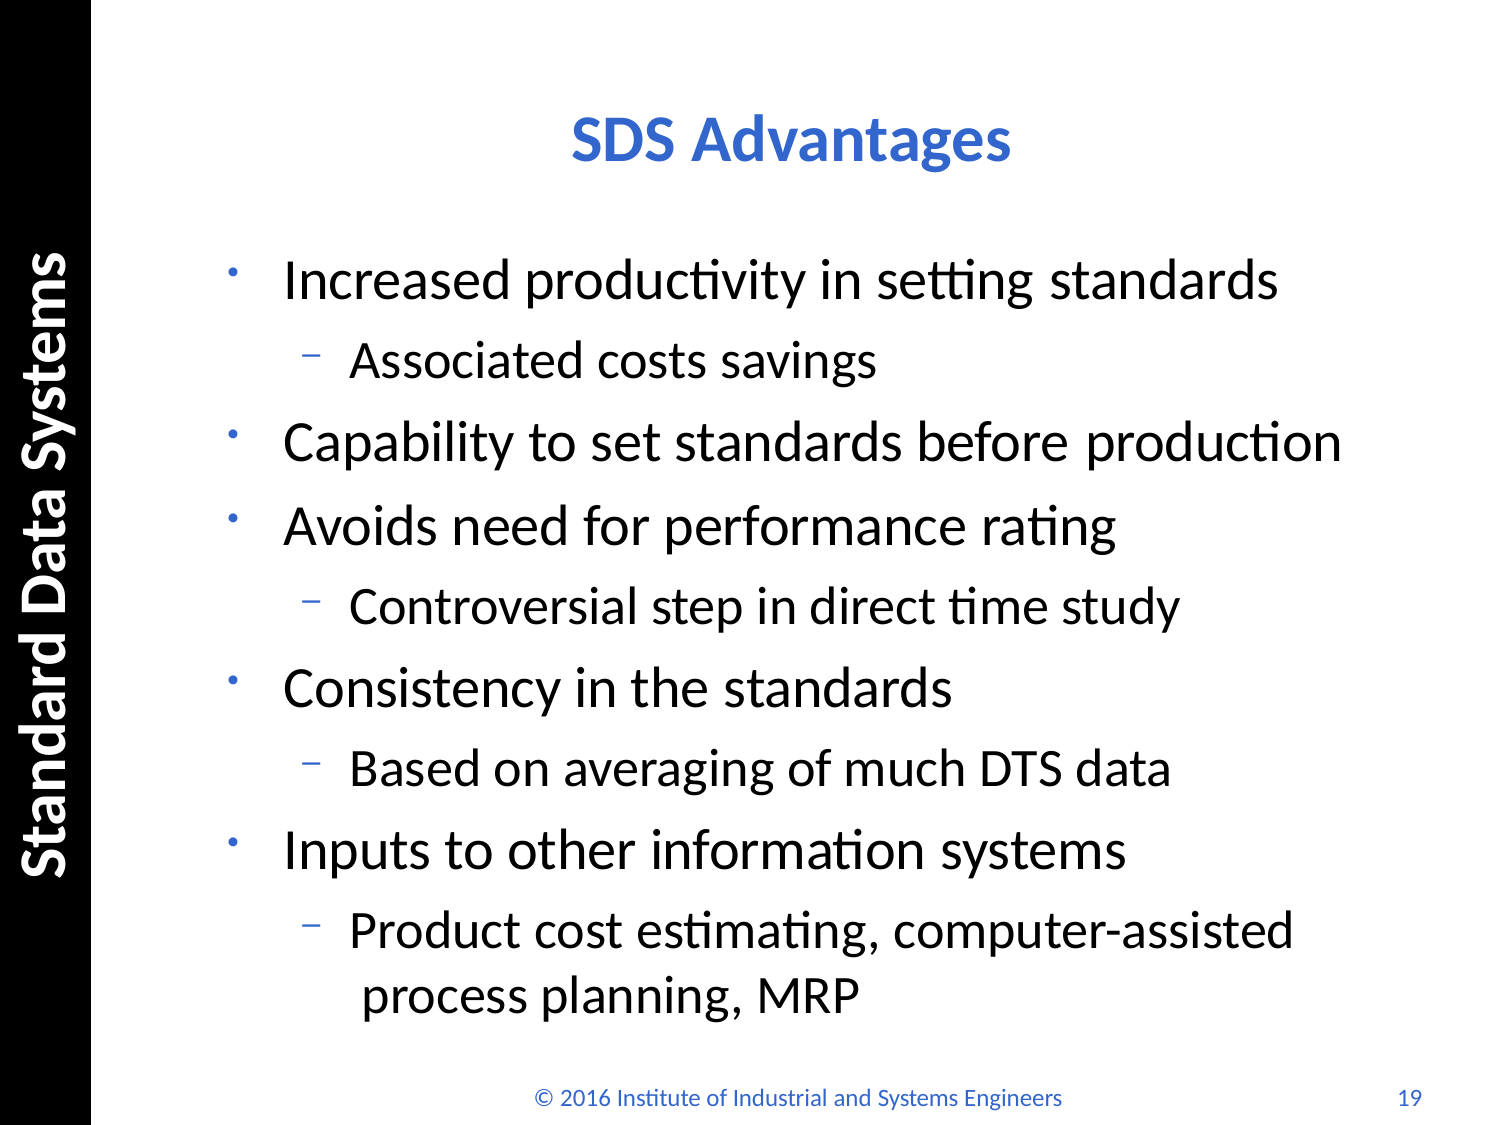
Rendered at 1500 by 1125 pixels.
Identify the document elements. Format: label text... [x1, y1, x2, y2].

text_box Increased productivity in setting standards Associated costs savings Capability to set standards before production Avoids need for performance rating Controversial step in direct time study Consistency in the standards Based on averaging of much DTS data Inputs to other information systems Product cost estimating, computer-assisted process planning, MRP [225, 224, 1360, 1025]
title SDS Advantages [569, 92, 1019, 224]
footer © 2016 Institute of Industrial and Systems Engineers [531, 1085, 1069, 1125]
slide_number 19 [1390, 1085, 1429, 1125]
text_box Standard Data Systems [12, 243, 84, 882]
